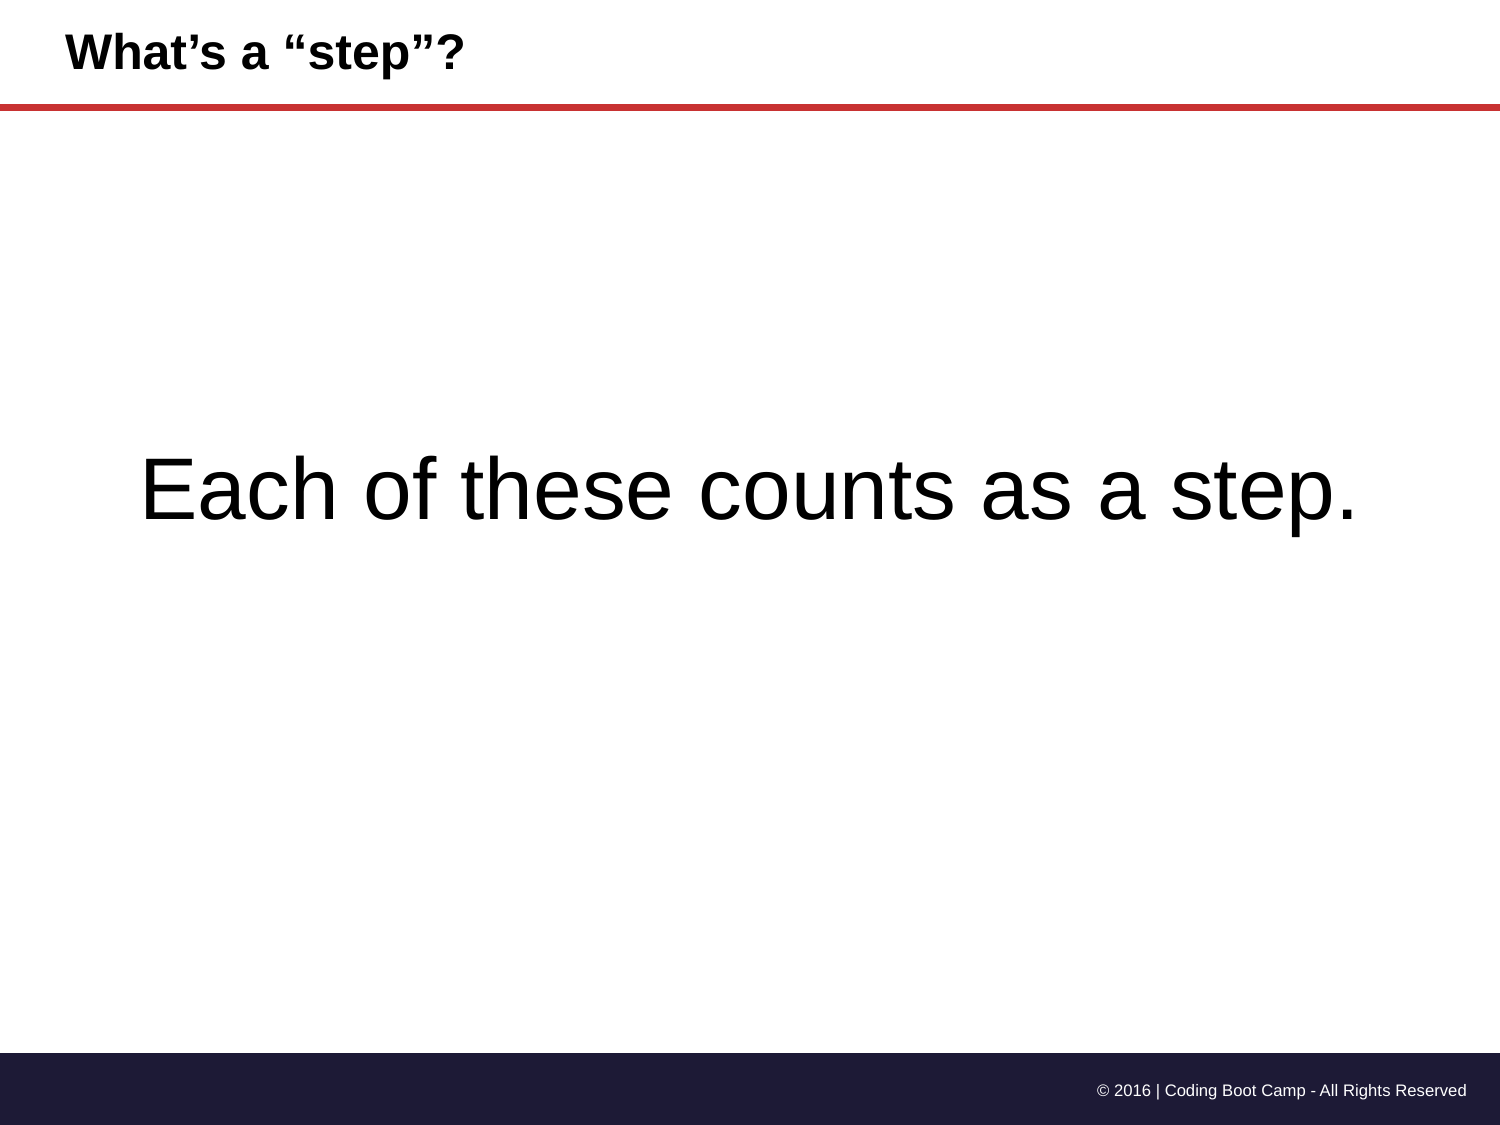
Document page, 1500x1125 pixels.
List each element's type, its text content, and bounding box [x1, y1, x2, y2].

title What’s a “step”? [50, 0, 1425, 108]
text_box Each of these counts as a step. [49, 424, 1475, 545]
